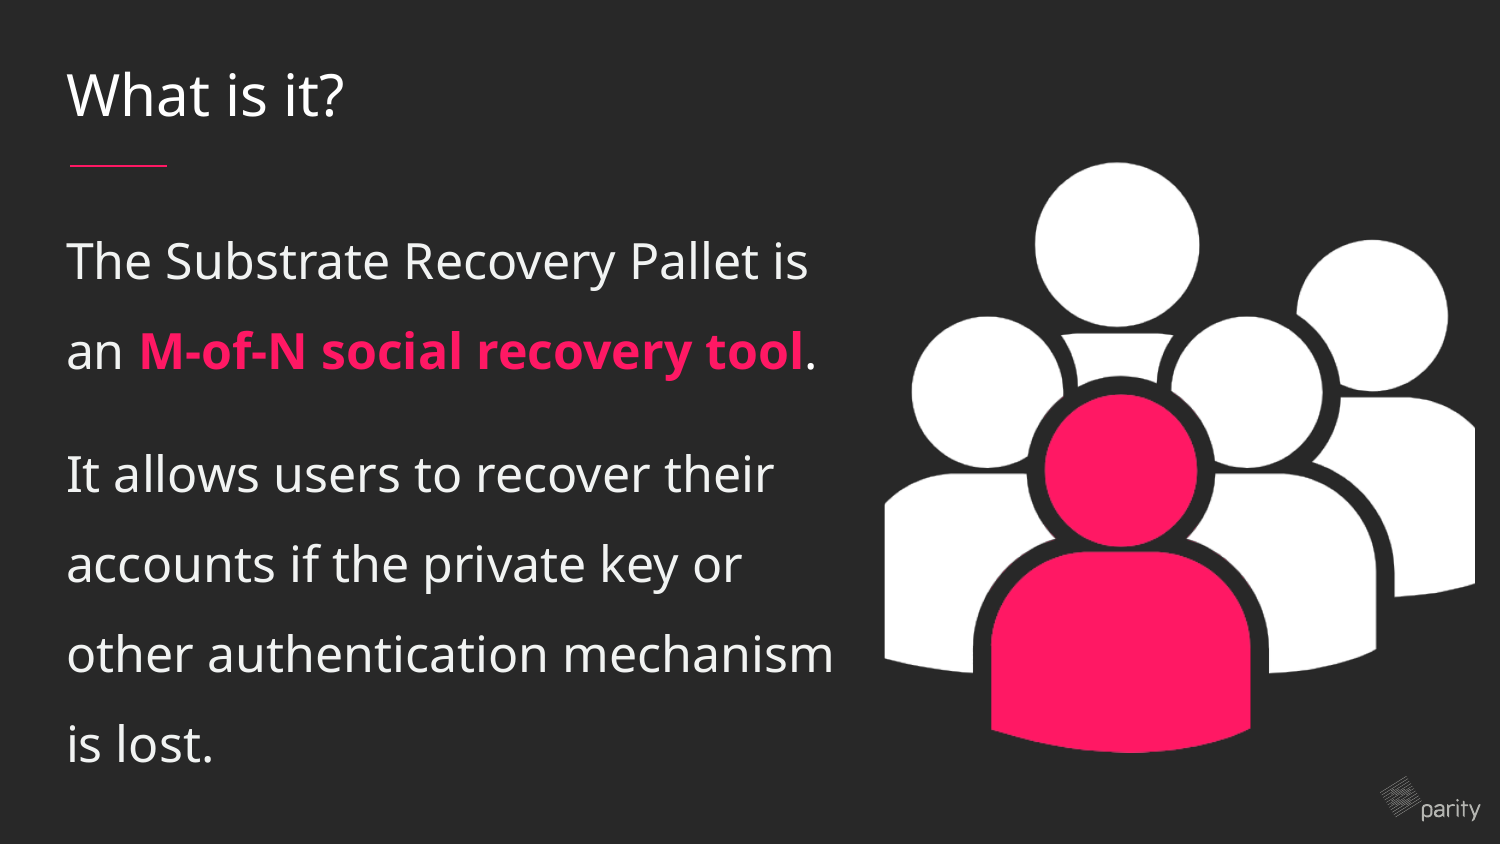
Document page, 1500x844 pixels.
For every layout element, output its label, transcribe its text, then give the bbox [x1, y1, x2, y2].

title What is it? [51, 43, 1449, 138]
list The Substrate Recovery Pallet is an M-of-N social recovery tool. It allows users to recover their accounts if the private key or other authentication mechanism is lost. [51, 184, 860, 745]
picture [884, 162, 1476, 754]
